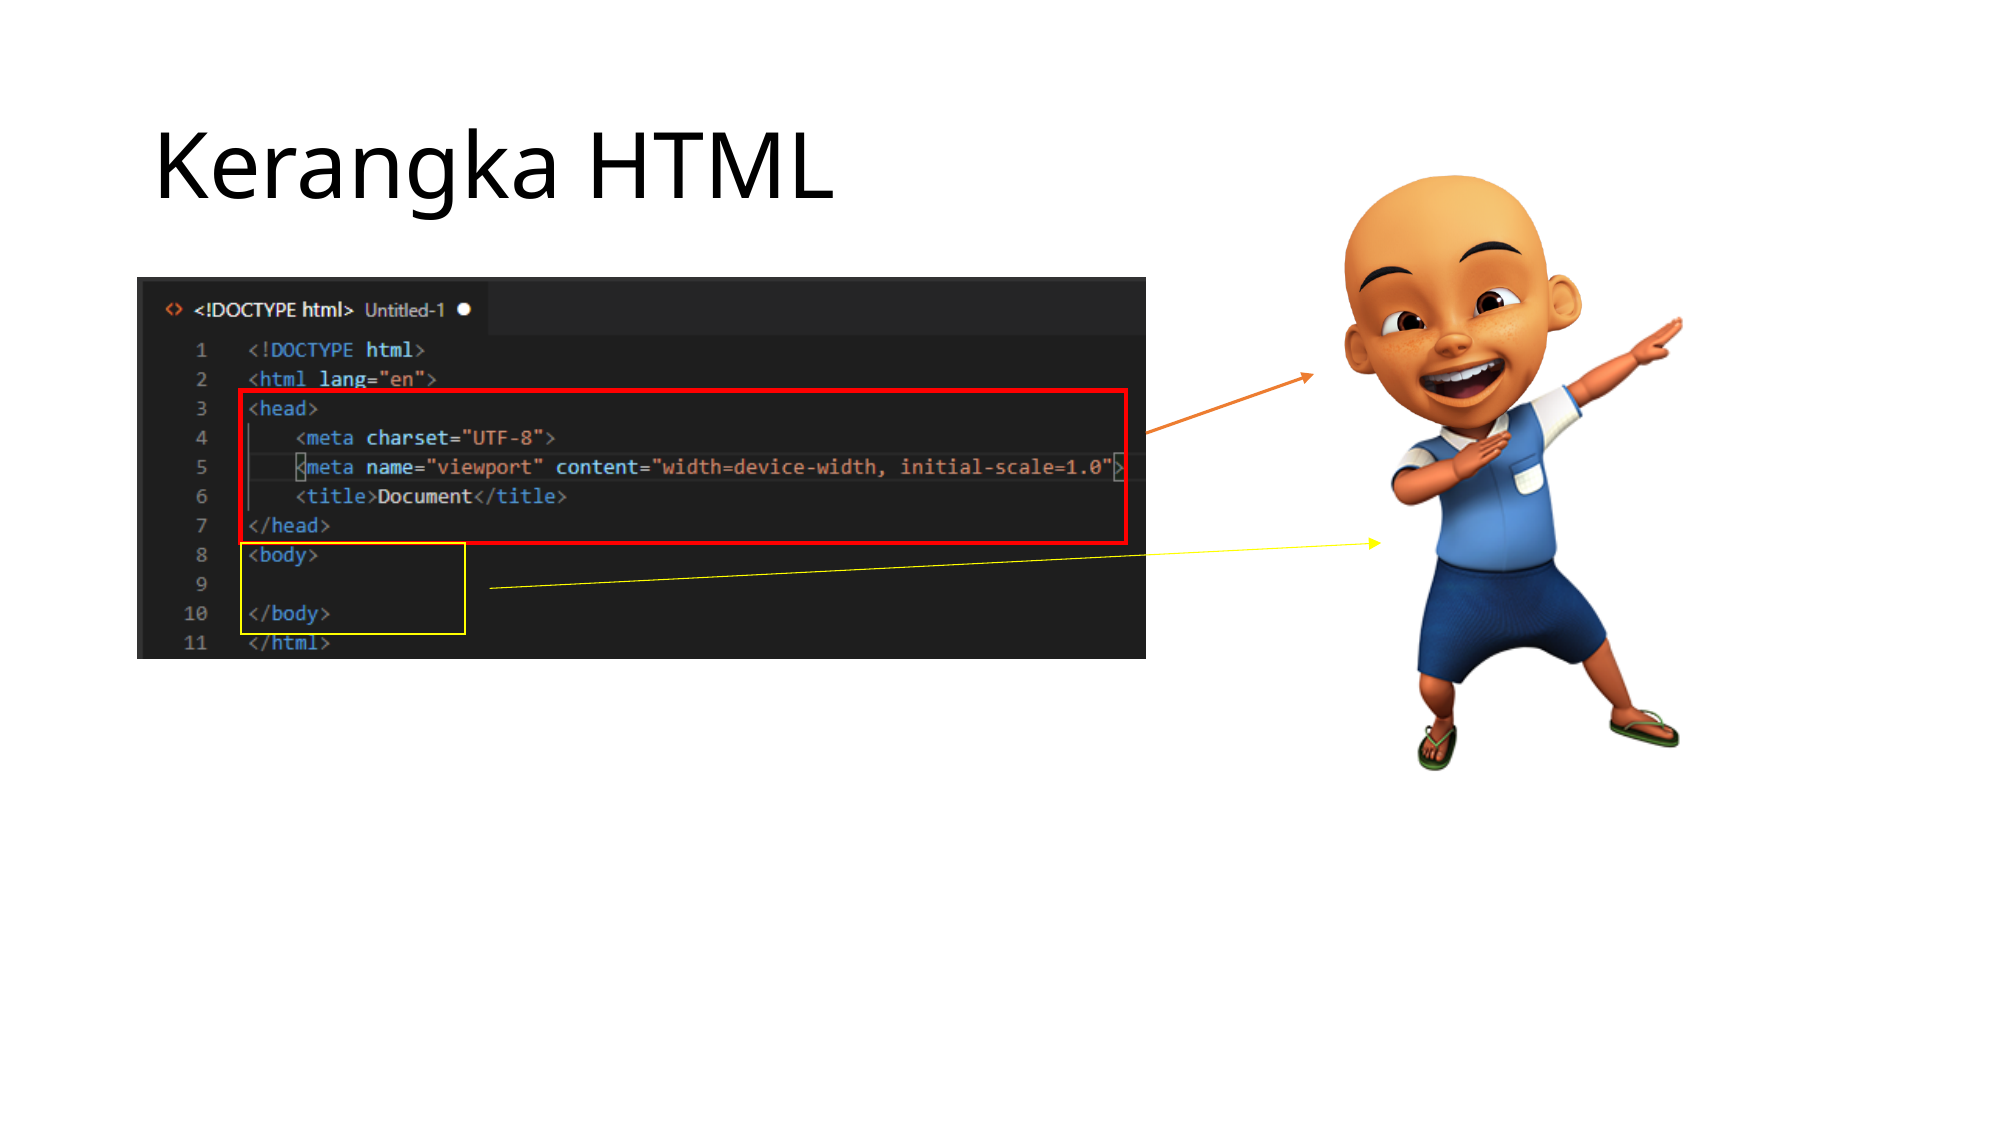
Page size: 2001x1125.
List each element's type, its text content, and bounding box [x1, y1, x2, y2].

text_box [489, 542, 1382, 589]
title Kerangka HTML [137, 59, 1863, 278]
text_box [1145, 373, 1315, 434]
picture [1291, 109, 1694, 854]
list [137, 277, 1146, 660]
